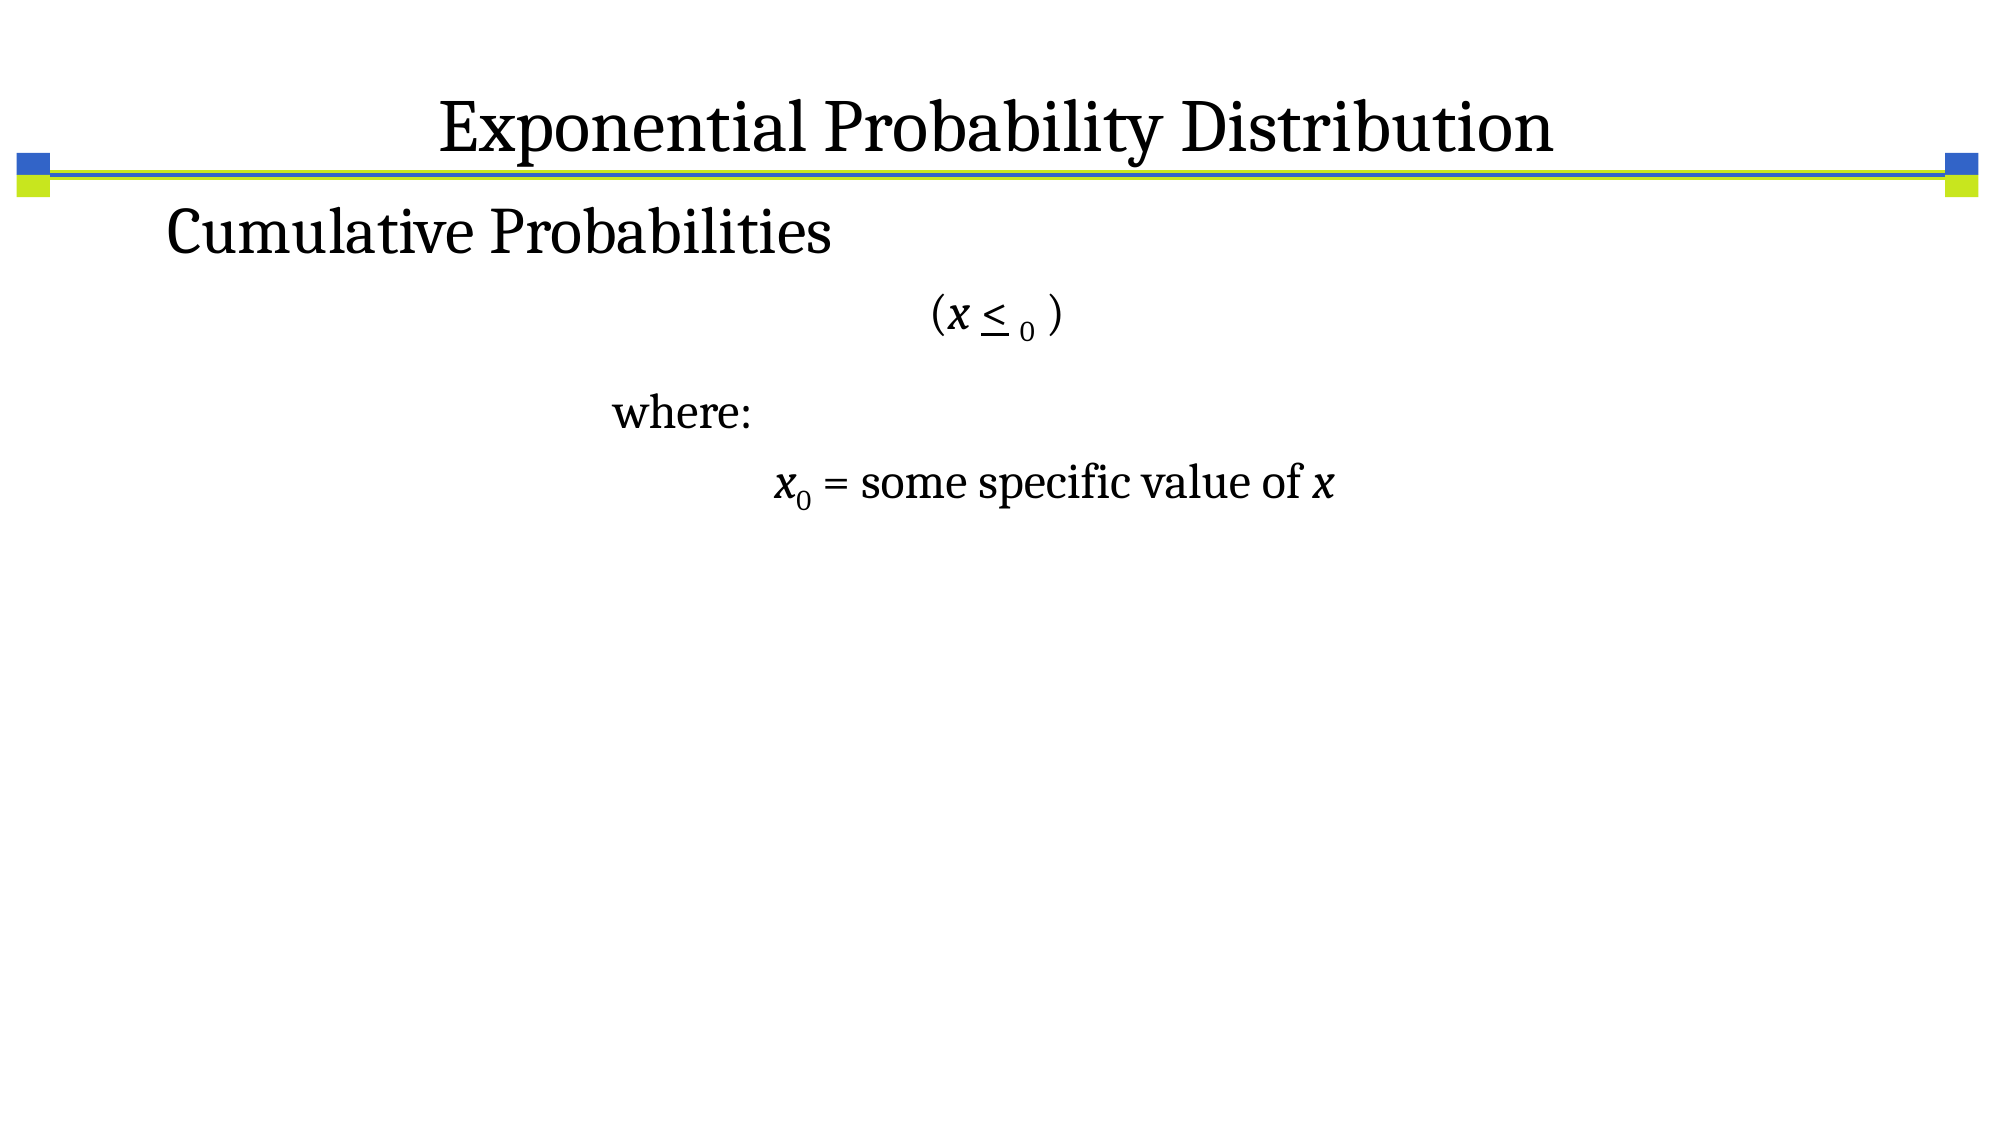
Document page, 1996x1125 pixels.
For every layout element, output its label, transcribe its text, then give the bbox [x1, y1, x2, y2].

text_box Exponential Probability Distribution [149, 65, 1846, 177]
list Cumulative Probabilities [152, 188, 1849, 280]
text_box where: x0 = some specific value of x [598, 364, 1688, 531]
